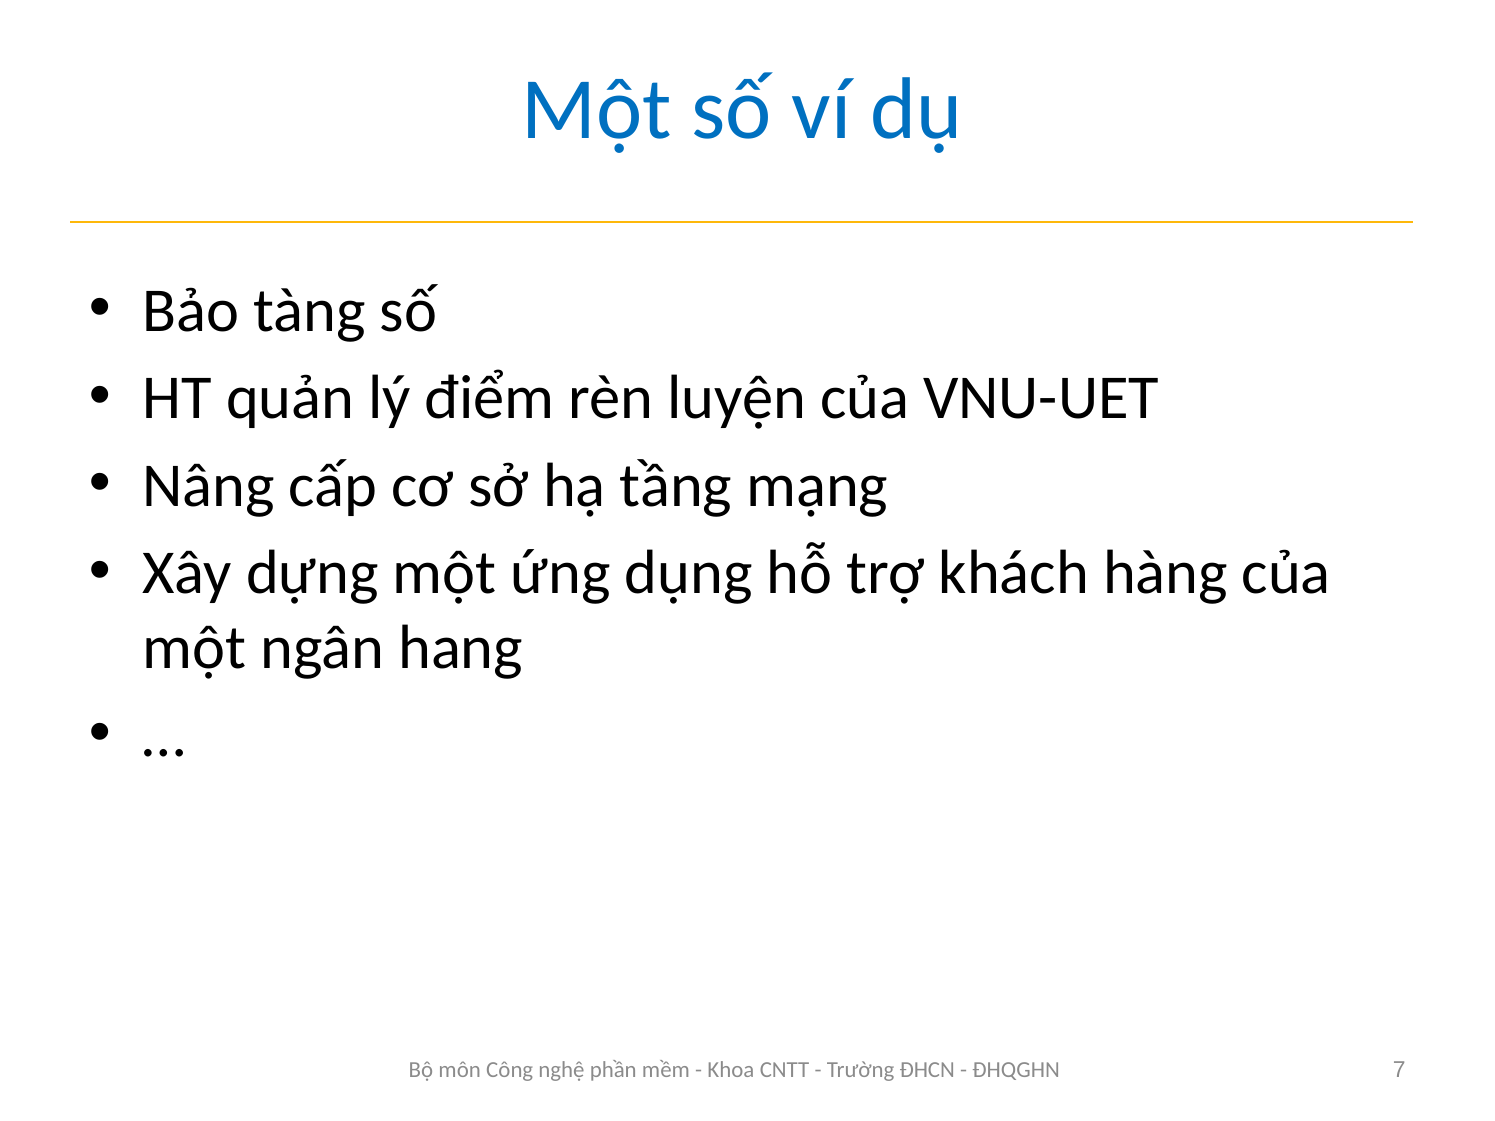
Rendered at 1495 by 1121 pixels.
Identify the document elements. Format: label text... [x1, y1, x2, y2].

slide_number 7 [1071, 1038, 1420, 1099]
title Một số ví dụ [69, 10, 1416, 198]
footer Bộ môn Công nghệ phần mềm - Khoa CNTT - Trường ĐHCN - ĐHQGHN [372, 1038, 1071, 1099]
list Bảo tàng số HT quản lý điểm rèn luyện của VNU-UET Nâng cấp cơ sở hạ tầng mạng Xây dựng một ứng dụng hỗ trợ khách hàng của một ngân hang … [74, 261, 1421, 1002]
